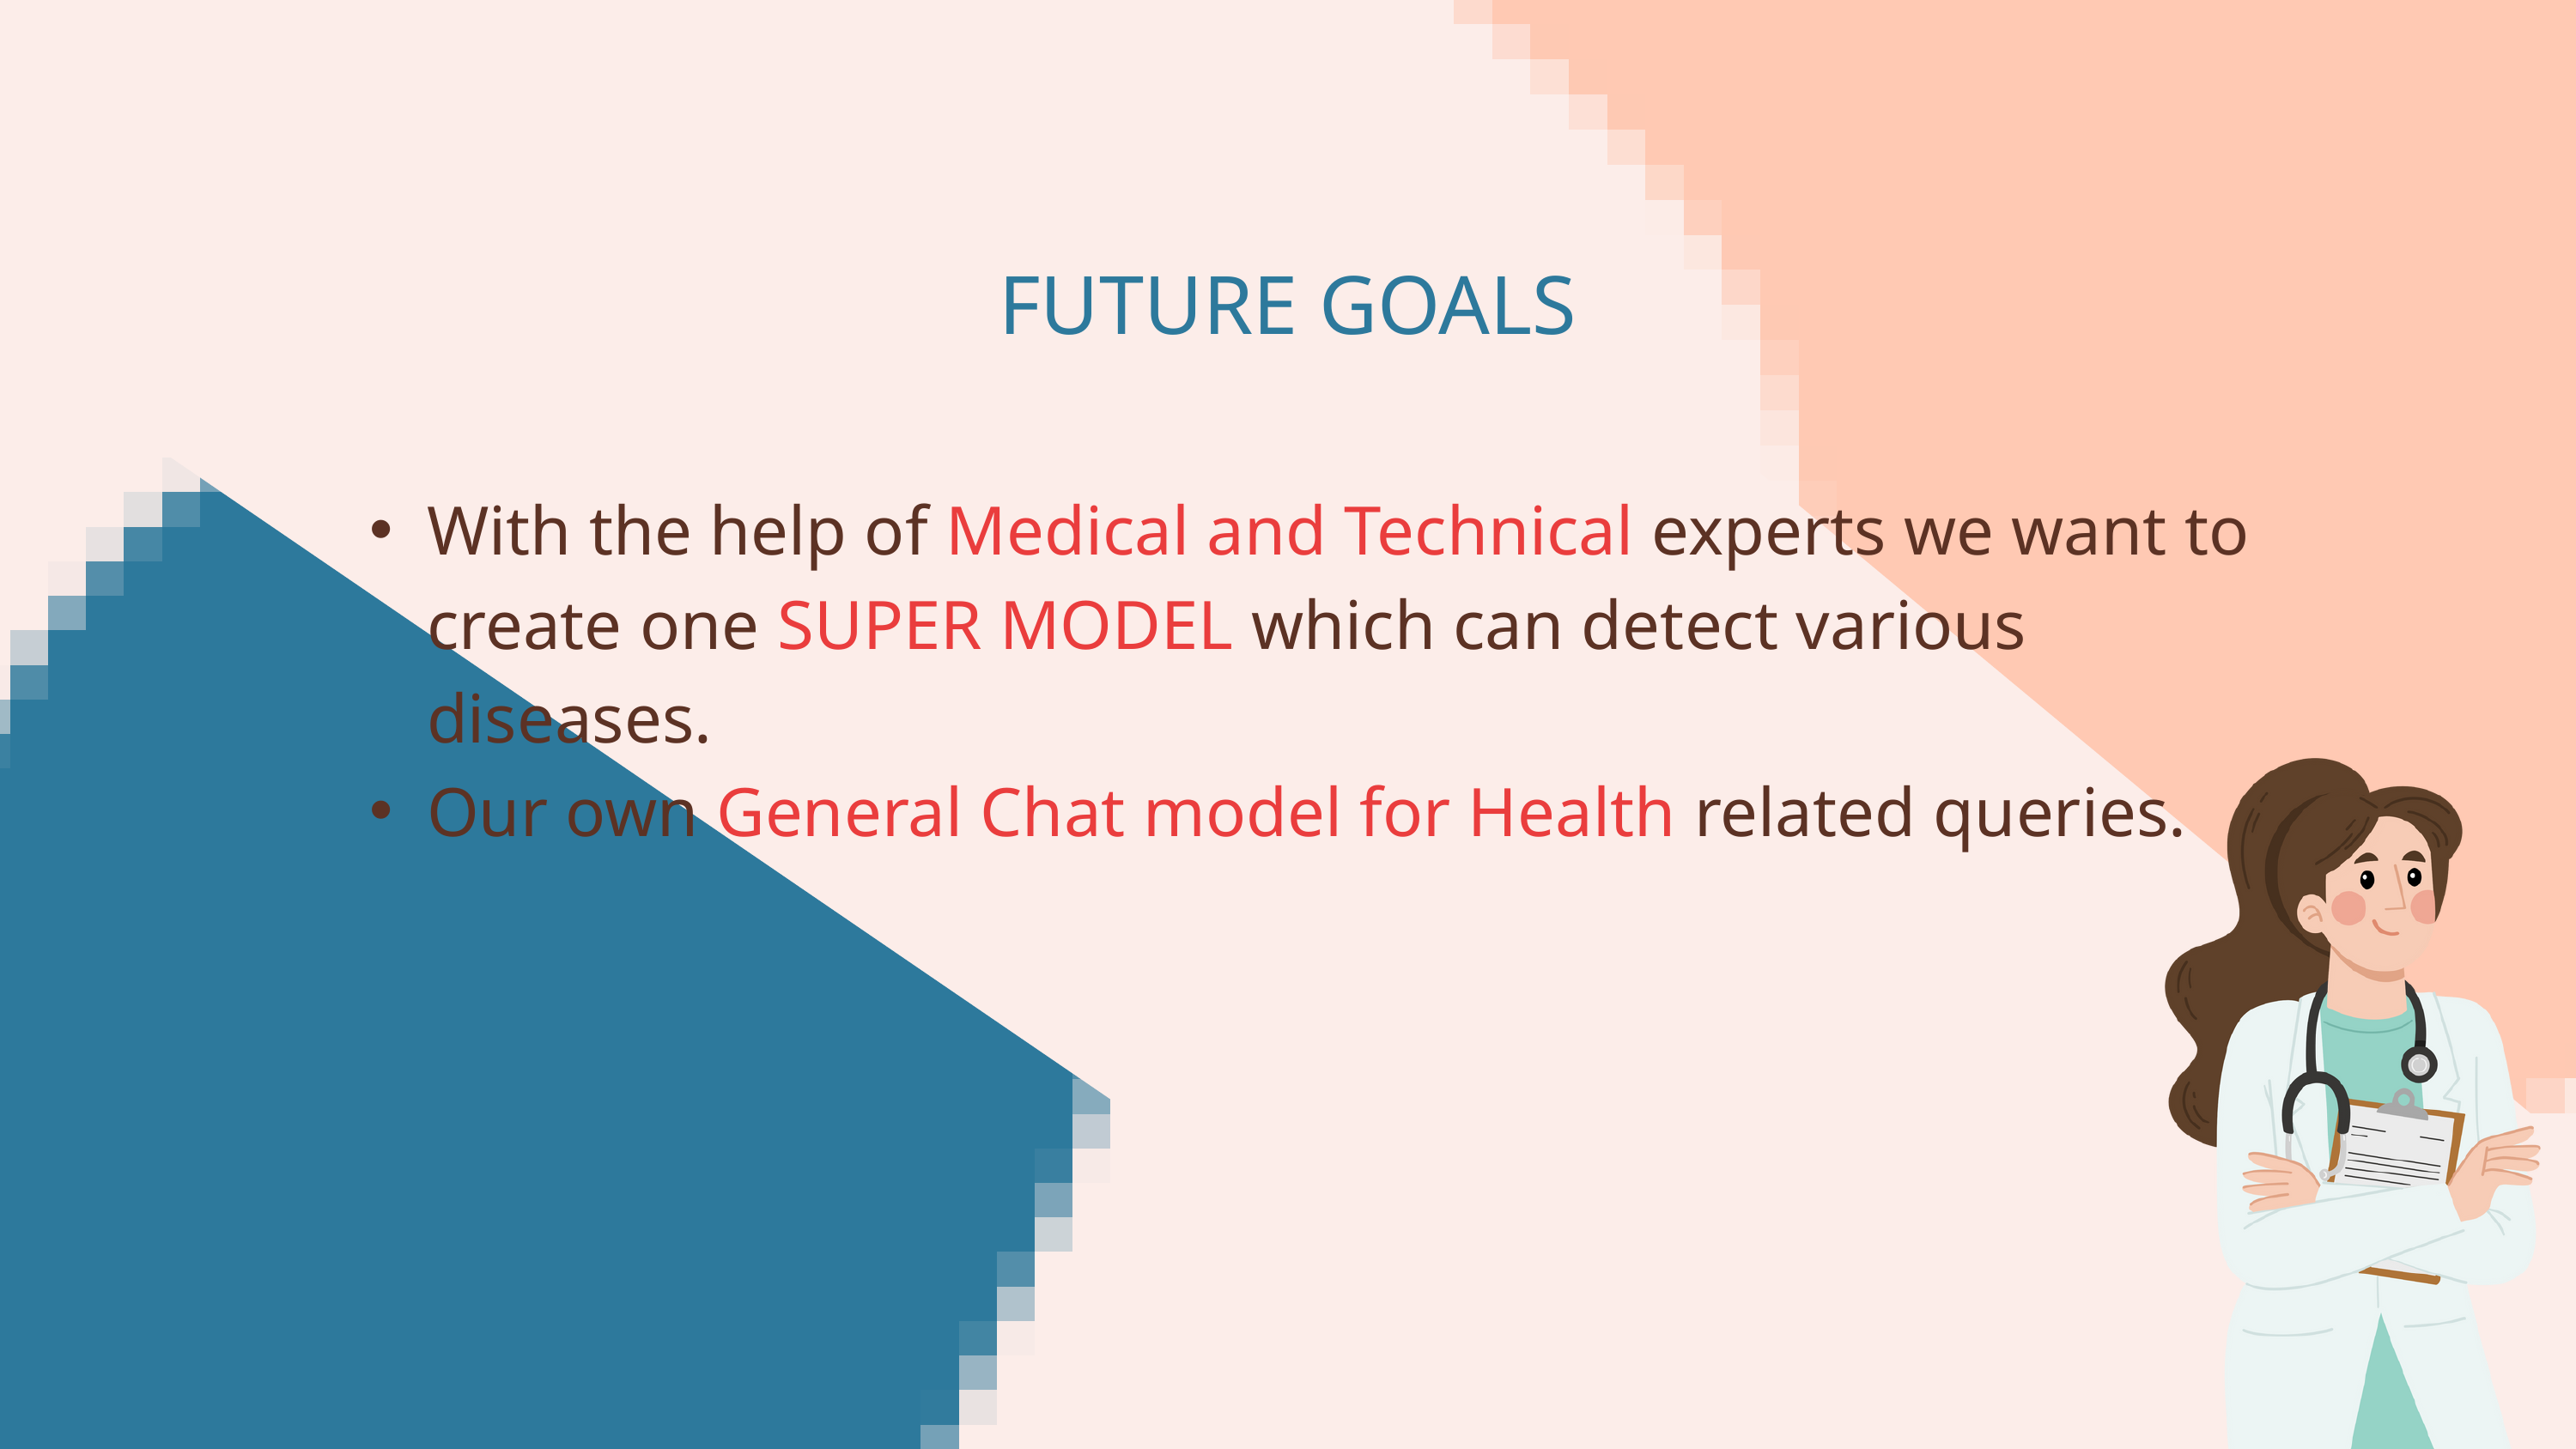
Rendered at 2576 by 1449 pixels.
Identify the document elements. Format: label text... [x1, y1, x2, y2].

text_box [1191, 0, 2576, 1151]
text_box With the help of Medical and Technical experts we want to create one SUPER MODEL which can detect various diseases. Our own General Chat model for Health related queries. [313, 475, 2263, 850]
text_box [0, 355, 1623, 1449]
text_box [2165, 758, 2541, 1449]
text_box FUTURE GOALS [261, 250, 2315, 351]
